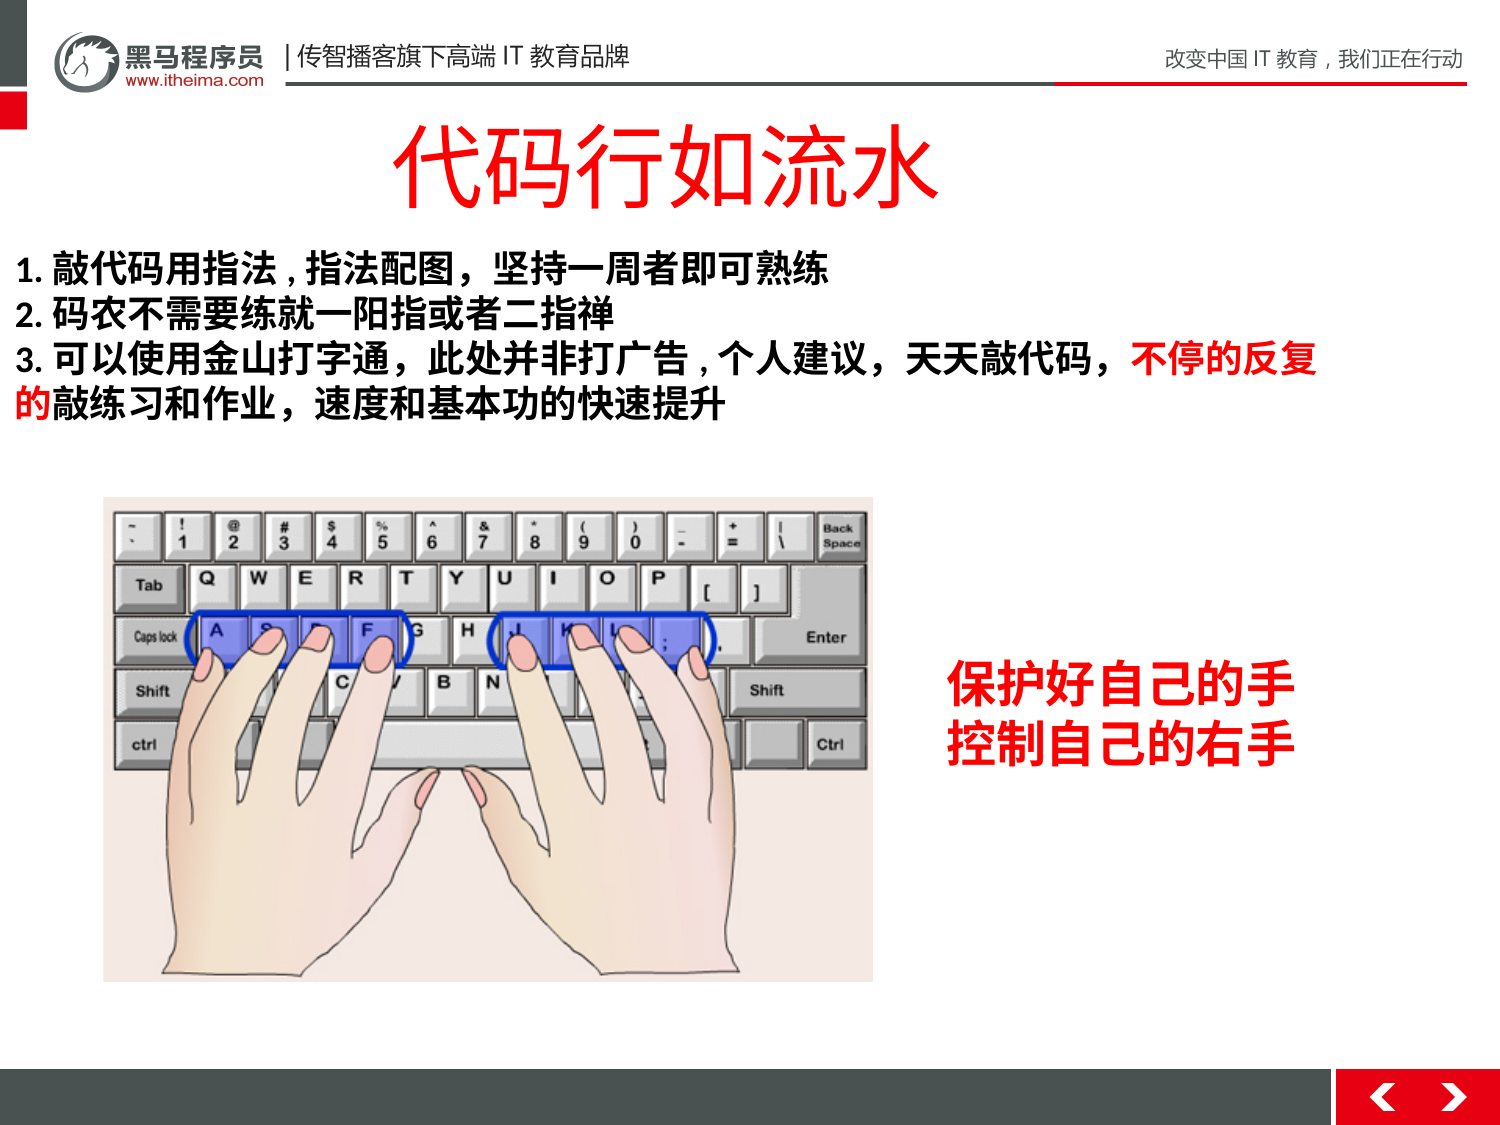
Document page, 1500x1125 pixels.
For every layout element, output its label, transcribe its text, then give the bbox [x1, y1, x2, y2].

picture [0, 0, 1500, 1125]
title 代码行如流水 [0, 102, 1334, 237]
text_box 保护好自己的手 控制自己的右手 [931, 644, 1355, 780]
list 1.敲代码用指法,指法配图，坚持一周者即可熟练 2.码农不需要练就一阳指或者二指禅 3.可以使用金山打字通，此处并非打广告,个人建议，天天敲代码，不停的反复的敲练习和作业，速度和基本功的快速提升 [0, 237, 1334, 480]
